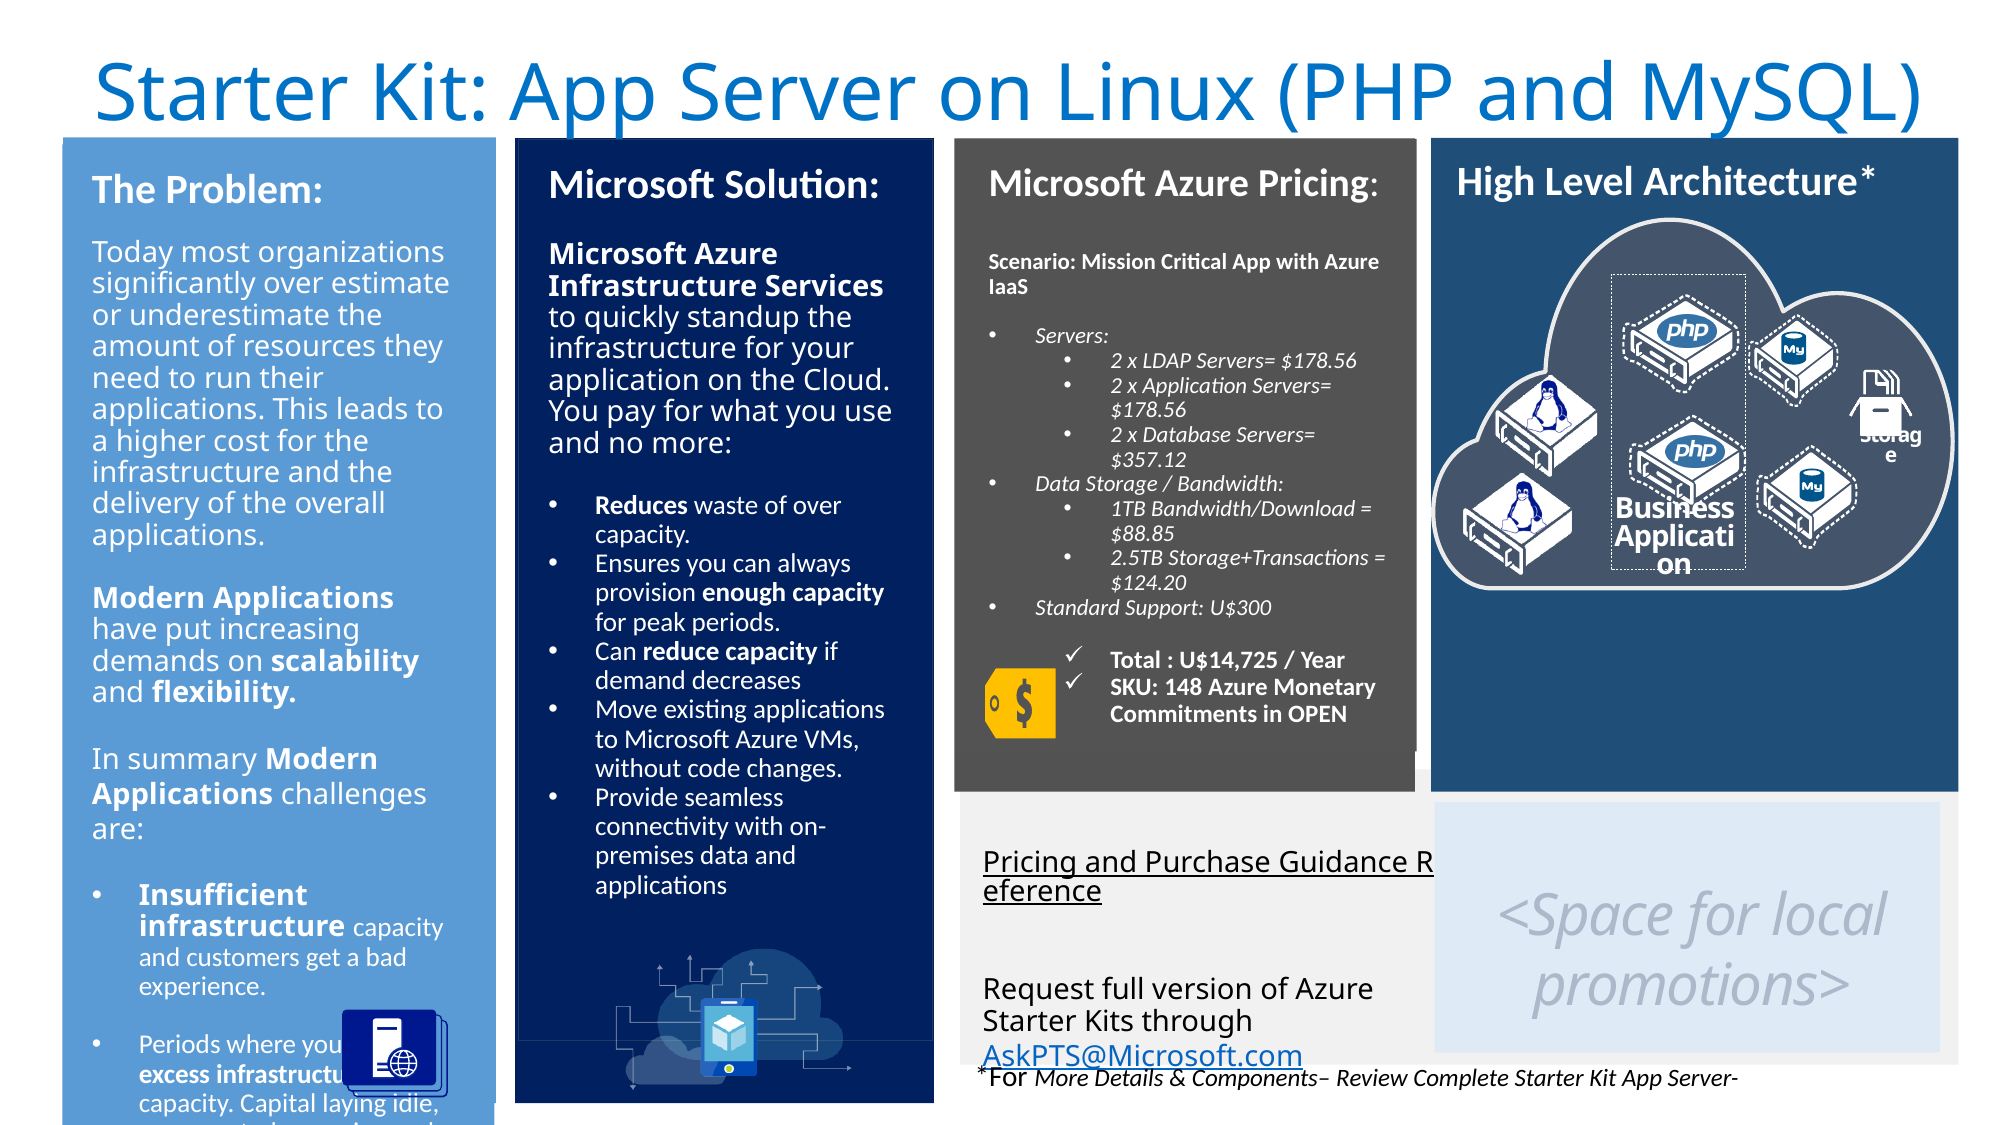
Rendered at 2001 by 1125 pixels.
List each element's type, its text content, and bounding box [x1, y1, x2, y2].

text_box [515, 145, 934, 1104]
picture [1848, 368, 1913, 437]
picture [1798, 466, 1825, 502]
text_box [1431, 137, 1959, 792]
text_box Microsoft Solution: Microsoft Azure Infrastructure Services to quickly standup the infrastructure for your application on the Cloud. You pay for what you use and no more: Reduces waste of over capacity. Ensures you can always provision enough capacity for peak periods. Can reduce capacity if demand decreases Move existing applications to Microsoft Azure VMs, without code changes. Provide seamless connectivity with on-premises data and applications [518, 139, 933, 1041]
title Starter Kit: App Server on Linux (PHP and MySQL) [62, 22, 1955, 145]
text_box Microsoft Azure Pricing: Scenario: Mission Critical App with Azure IaaS Servers: 2 x LDAP Servers= $178.56 2 x Application Servers= $178.56 2 x Database Servers= $357.12 Data Storage / Bandwidth: 1TB Bandwidth/Download = $88.85 2.5TB Storage+Transactions = $124.20 Standard Support: U$300 Total : U$14,725 / Year SKU: 148 Azure Monetary Commitments in OPEN [959, 138, 1417, 752]
text_box <Space for local promotions> [1434, 802, 1940, 1053]
text_box [954, 145, 1415, 792]
picture [340, 1008, 450, 1100]
picture [1780, 329, 1807, 365]
text_box Pricing and Purchase Guidance Reference Request full version of Azure Starter Kits through AskPTS@Microsoft.com [953, 820, 1434, 1045]
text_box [1433, 219, 1953, 595]
picture [1487, 366, 1604, 534]
picture [611, 941, 856, 1098]
text_box High Level Architecture* [1427, 136, 1920, 228]
text_box [960, 769, 1959, 1065]
text_box The Problem: Today most organizations significantly over estimate or underestimate the amount of resources they need to run their applications. This leads to a higher cost for the infrastructure and the delivery of the overall applications. Modern Applications have put increasing demands on scalability and flexibility. In summary Modern Applications challenges are: Insufficient infrastructure capacity and customers get a bad experience. Periods where you have excess infrastructure capacity. Capital laying idle, opex wasted powering and cooling servers. [62, 144, 495, 1125]
picture [1665, 435, 1725, 468]
text_box [985, 668, 1056, 739]
text_box *For More Details & Components– Review Complete Starter Kit App Server- [945, 1045, 1907, 1109]
picture [1656, 314, 1717, 348]
